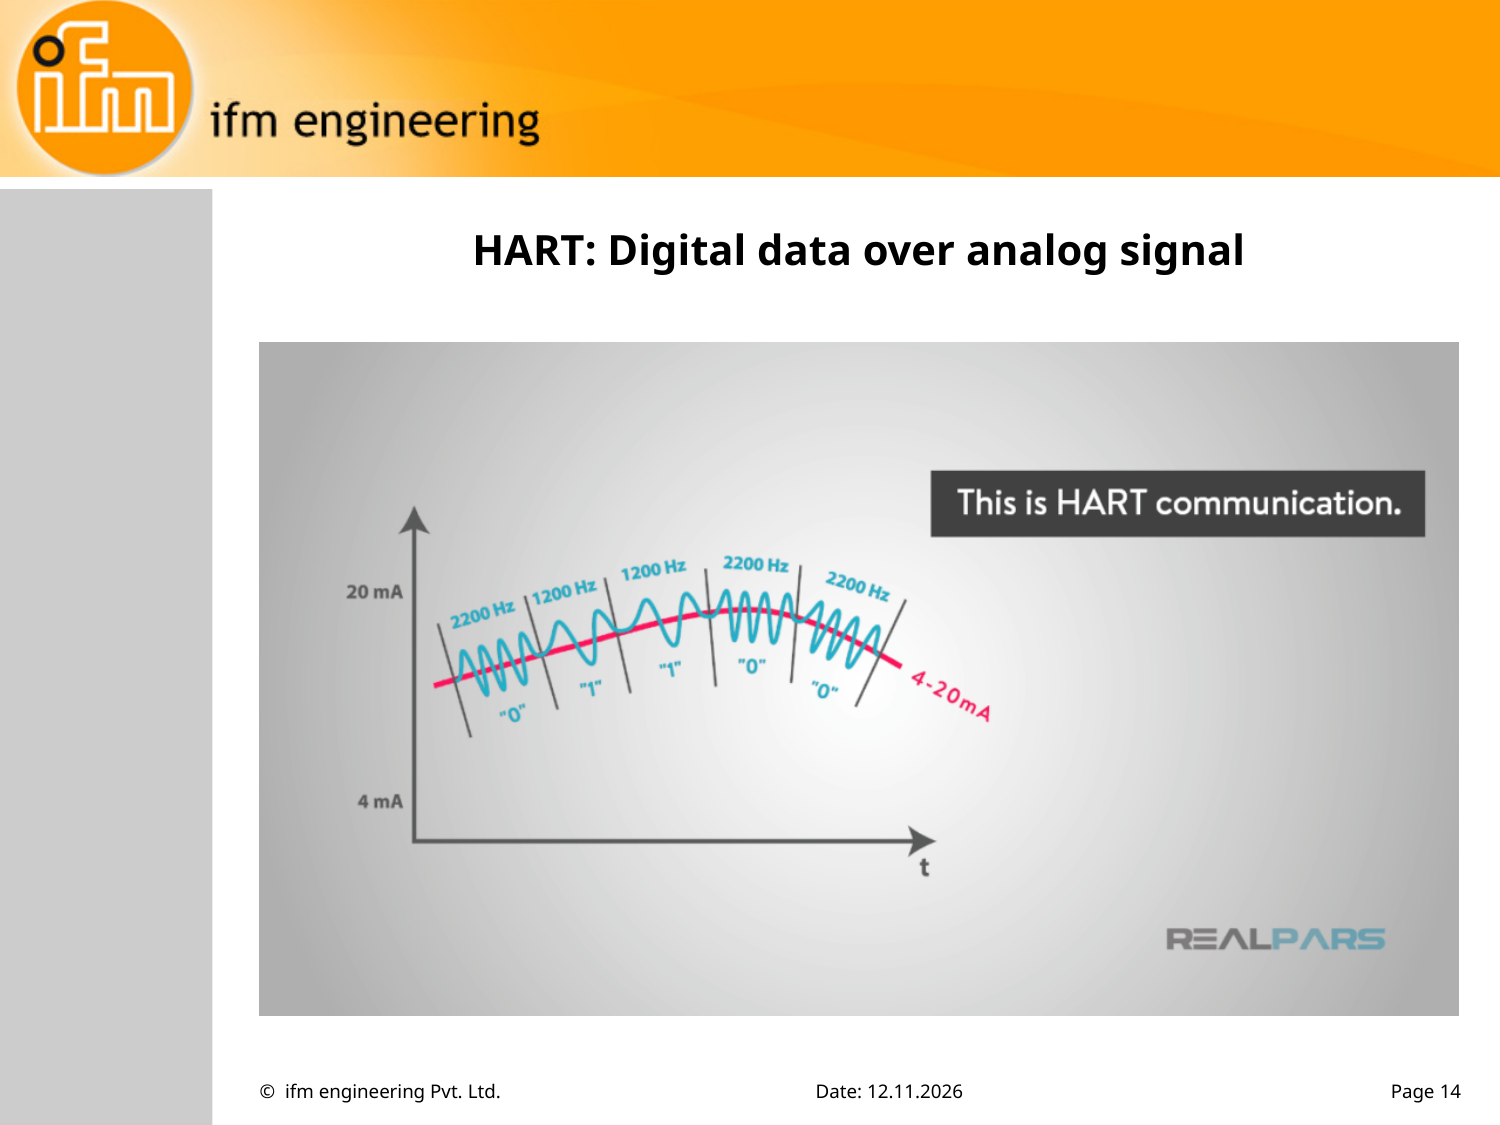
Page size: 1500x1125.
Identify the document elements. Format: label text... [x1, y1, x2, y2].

footer © ifm engineering Pvt. Ltd. [259, 1080, 630, 1125]
picture [0, 0, 1500, 177]
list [259, 342, 1459, 1016]
title HART: Digital data over analog signal [259, 224, 1459, 290]
slide_number Page 14 [1145, 1080, 1462, 1124]
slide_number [669, 1080, 1110, 1123]
